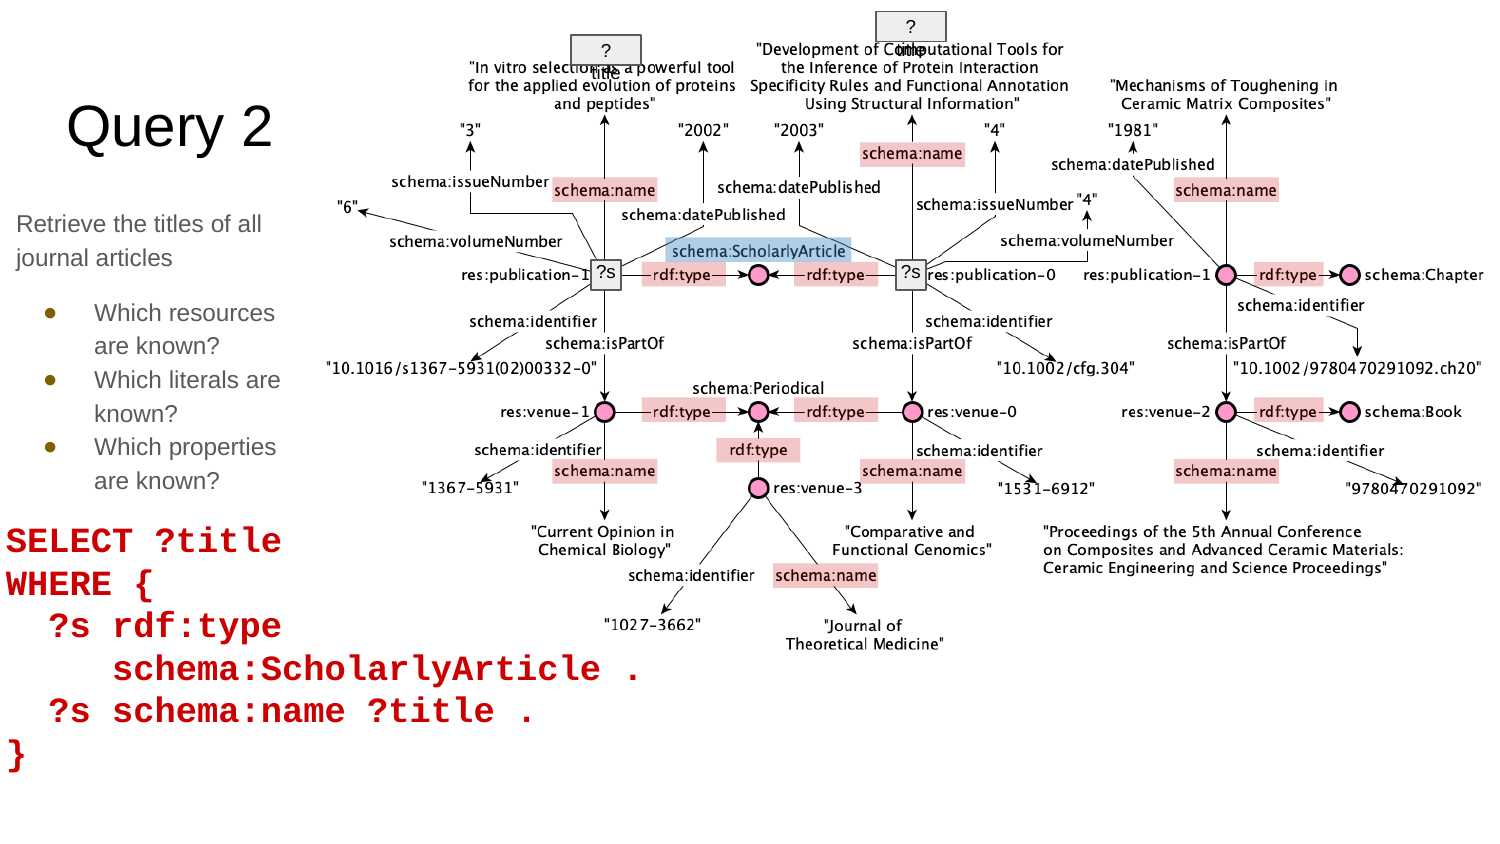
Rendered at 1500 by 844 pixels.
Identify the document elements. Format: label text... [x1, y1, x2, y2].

list Retrieve the titles of all journal articles Which resources are known? Which literals are known? Which properties are known? [1, 189, 303, 502]
text_box SELECT ?title WHERE { ?s rdf:type schema:ScholarlyArticle . ?s schema:name ?title . } [0, 502, 673, 788]
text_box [552, 142, 1324, 588]
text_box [570, 0, 946, 302]
title Query 2 [51, 72, 303, 167]
picture [308, 23, 1500, 669]
